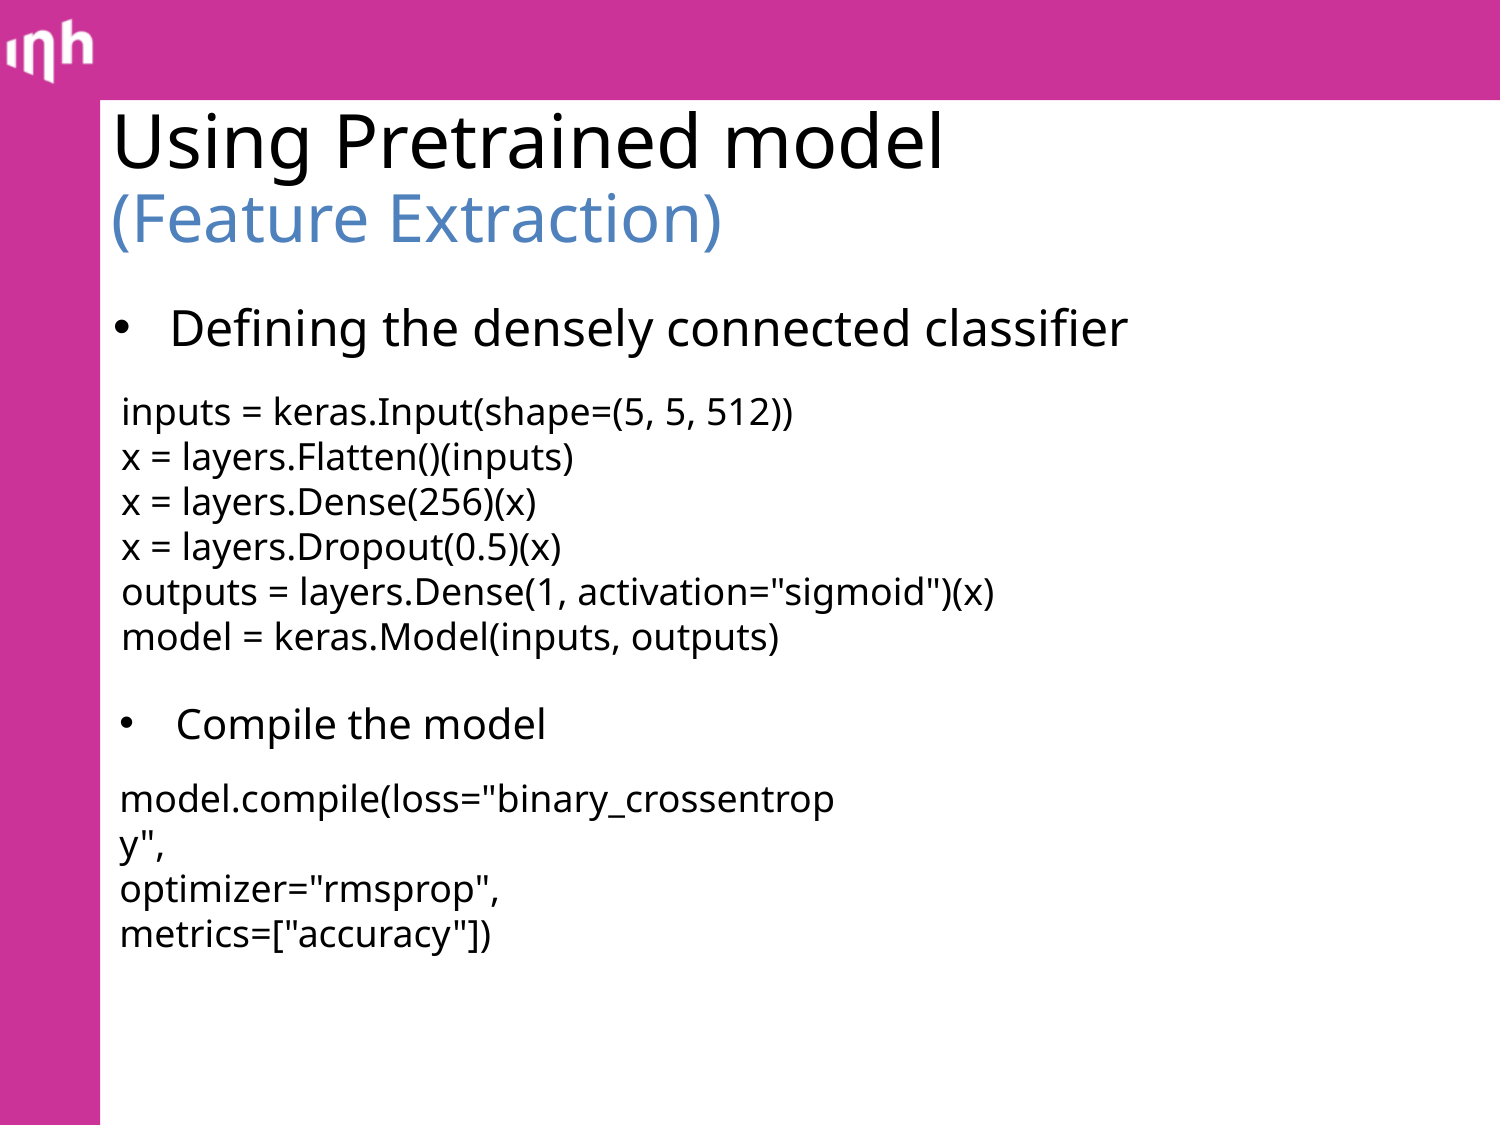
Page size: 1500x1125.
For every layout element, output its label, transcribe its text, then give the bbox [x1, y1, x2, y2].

text_box Defining the densely connected classifier [98, 289, 1300, 364]
text_box Compile the model [104, 690, 1038, 755]
text_box inputs = keras.Input(shape=(5, 5, 512)) x = layers.Flatten()(inputs) x = layers.Dense(256)(x) x = layers.Dropout(0.5)(x) outputs = layers.Dense(1, activation="sigmoid")(x) model = keras.Model(inputs, outputs) [106, 380, 1119, 665]
text_box model.compile(loss="binary_crossentropy", optimizer="rmsprop", metrics=["accuracy"]) [104, 767, 855, 963]
picture [0, 1, 101, 102]
text_box Using Pretrained model (Feature Extraction) [96, 96, 1468, 253]
